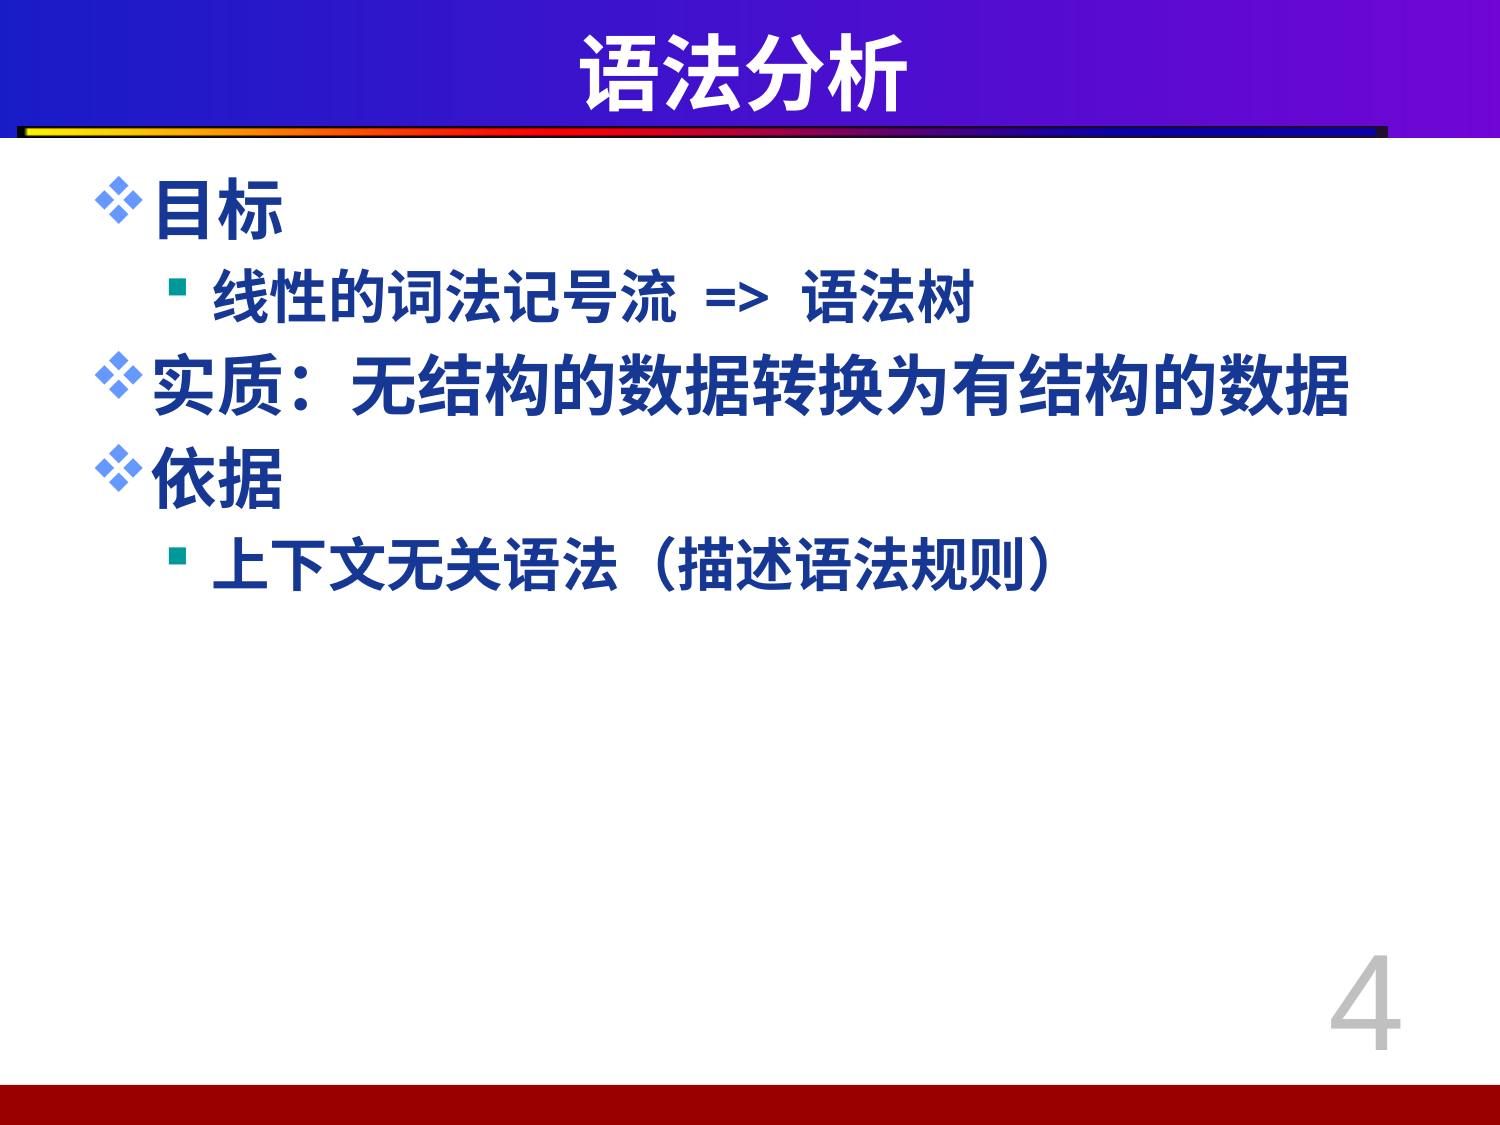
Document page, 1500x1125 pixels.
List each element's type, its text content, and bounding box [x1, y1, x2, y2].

picture [17, 126, 1388, 138]
title 语法分析 [49, 24, 1438, 118]
slide_number 4 [1234, 904, 1500, 1118]
list 目标 线性的词法记号流 => 语法树 实质：无结构的数据转换为有结构的数据 依据 上下文无关语法（描述语法规则） [74, 160, 1426, 1023]
